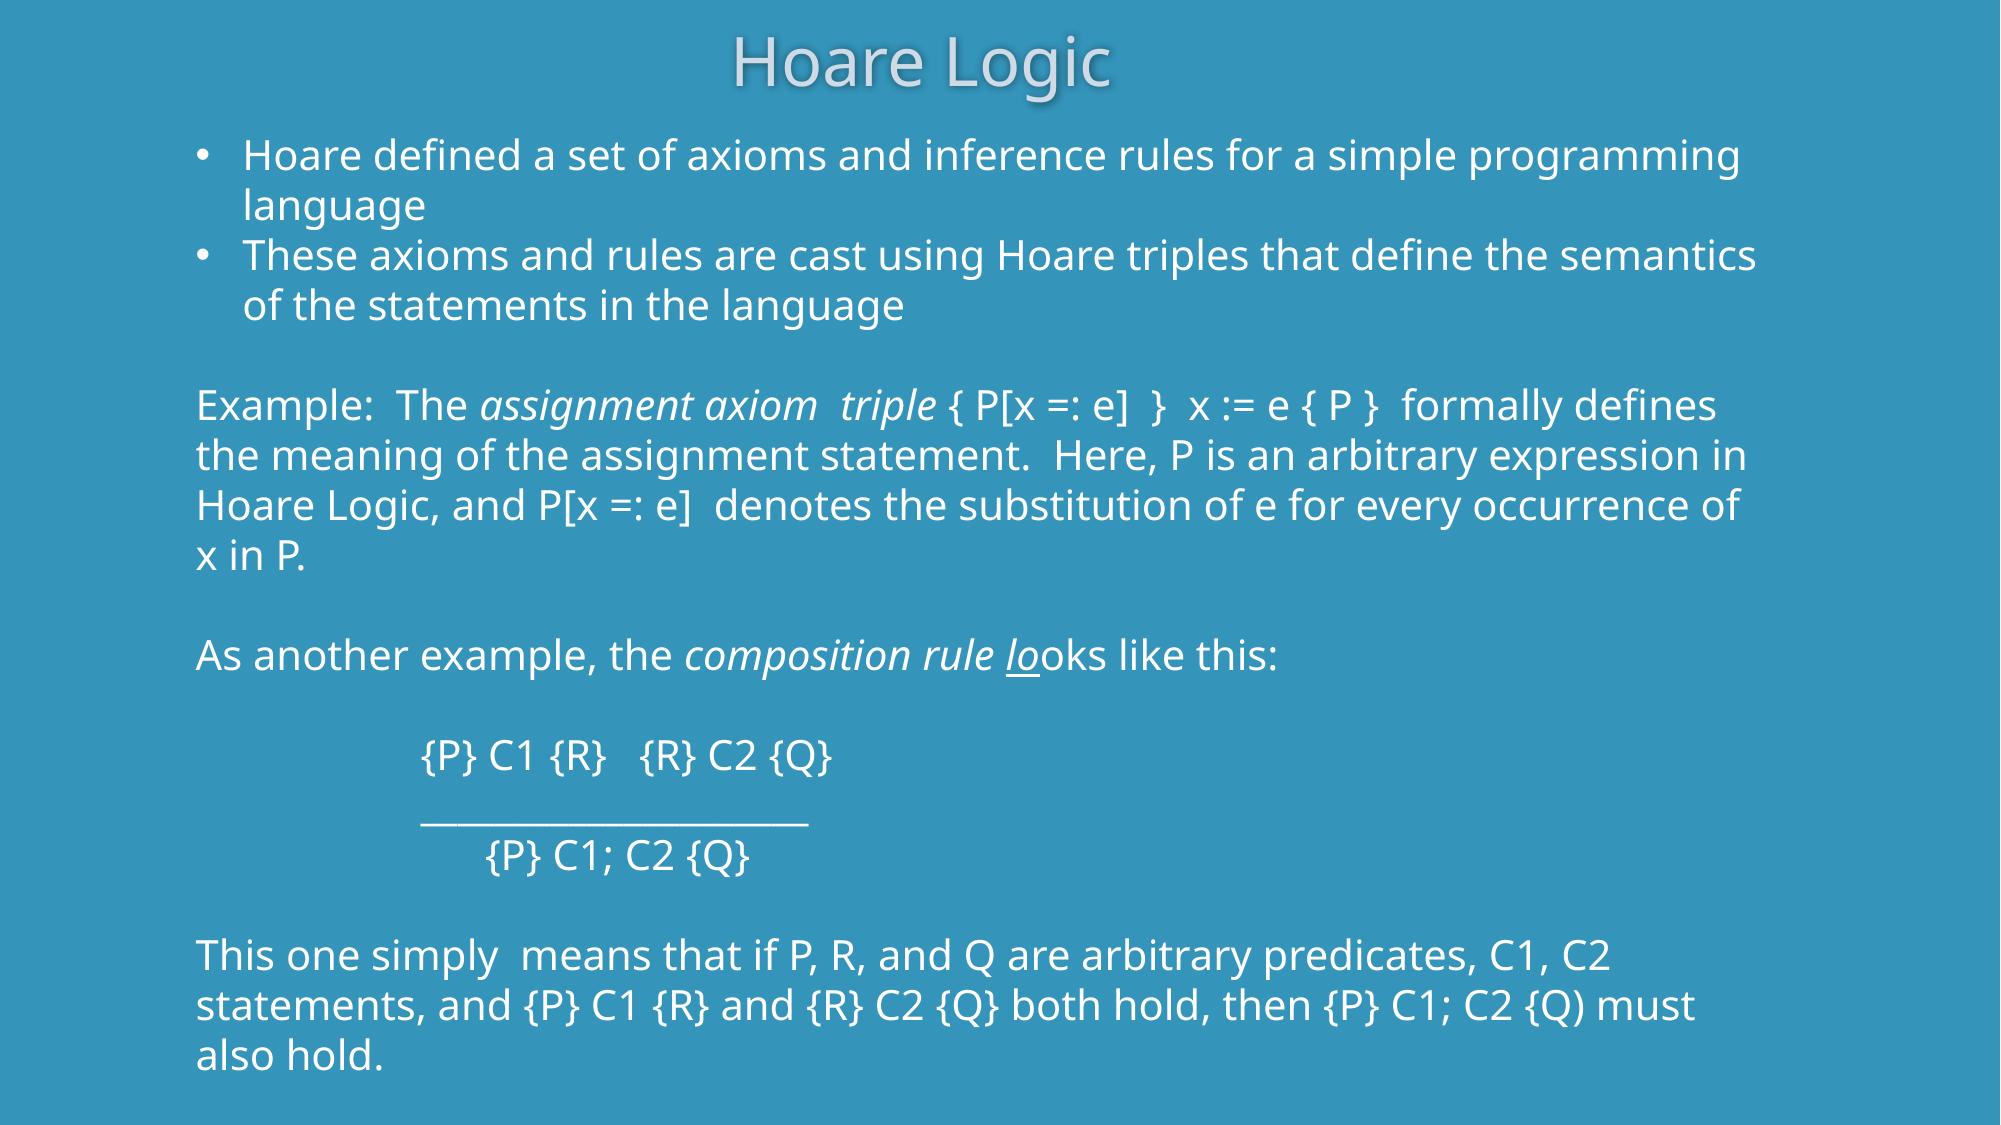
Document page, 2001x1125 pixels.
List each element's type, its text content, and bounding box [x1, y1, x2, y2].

text_box Hoare defined a set of axioms and inference rules for a simple programming language These axioms and rules are cast using Hoare triples that define the semantics of the statements in the language Example: The assignment axiom triple { P[x =: e] } x := e { P } formally defines the meaning of the assignment statement. Here, P is an arbitrary expression in Hoare Logic, and P[x =: e] denotes the substitution of e for every occurrence of x in P. As another example, the composition rule looks like this: {P} C1 {R} {R} C2 {Q} _____________________ {P} C1; C2 {Q} This one simply means that if P, R, and Q are arbitrary predicates, C1, C2 statements, and {P} C1 {R} and {R} C2 {Q} both hold, then {P} C1; C2 {Q) must also hold. [180, 121, 1786, 1125]
title Hoare Logic [136, 19, 1708, 109]
